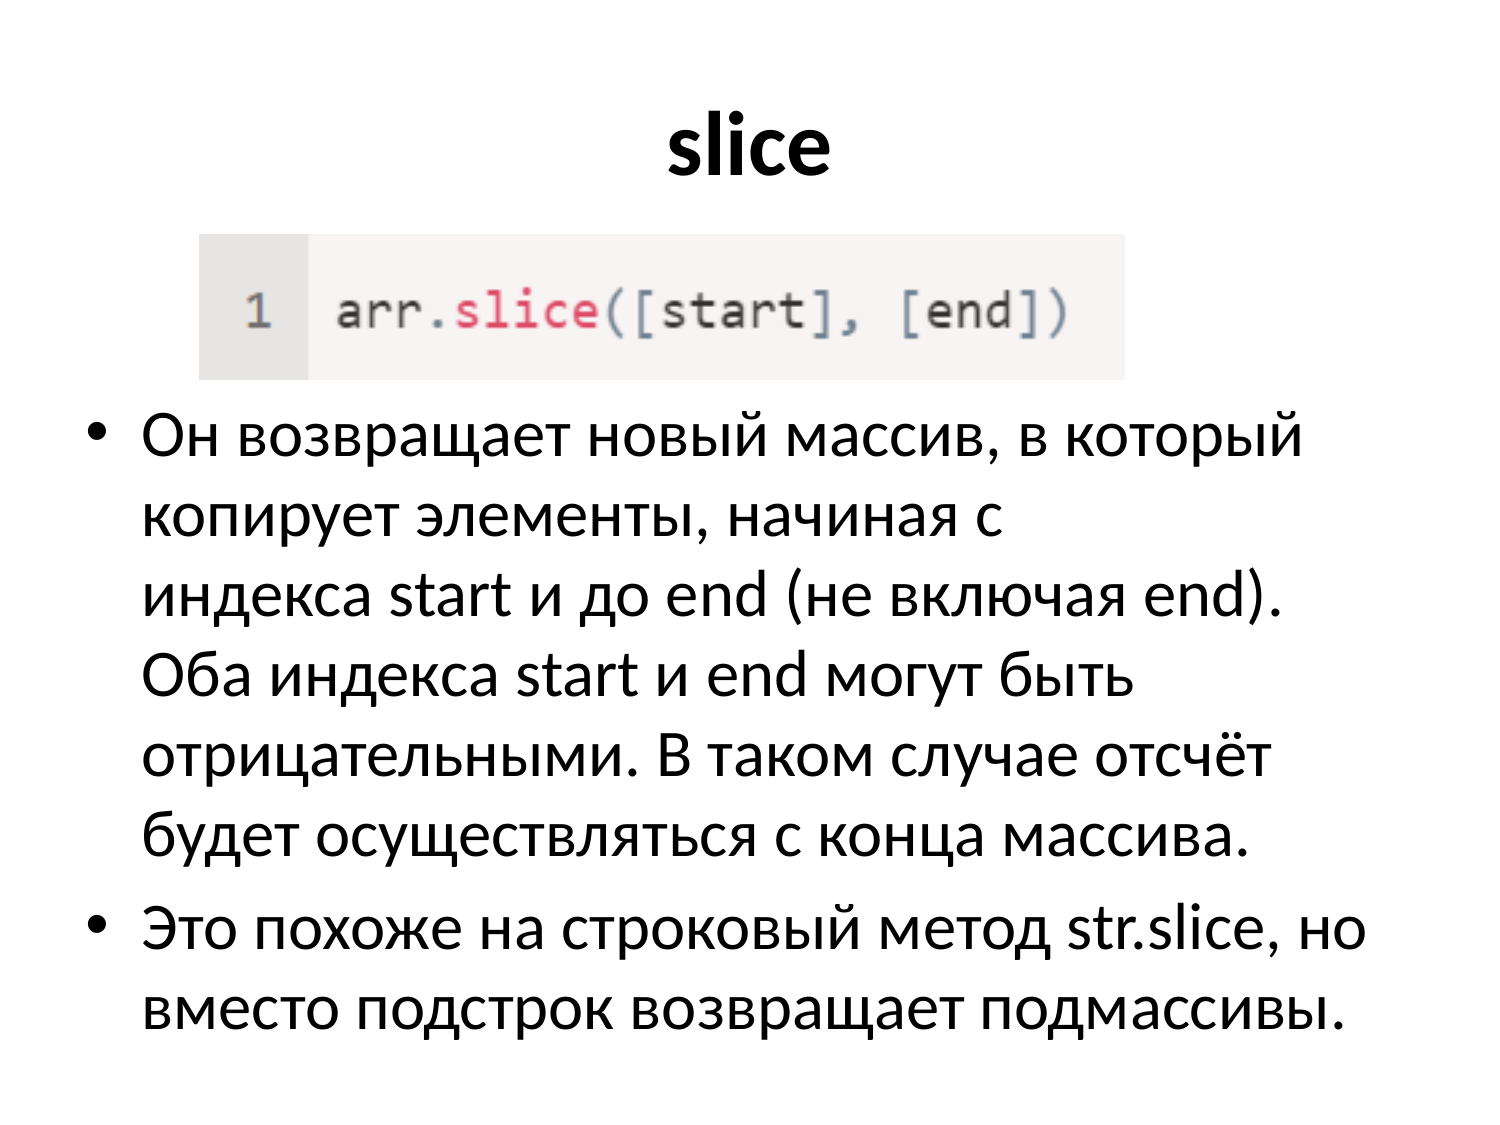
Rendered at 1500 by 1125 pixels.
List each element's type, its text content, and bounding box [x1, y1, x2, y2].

picture [198, 234, 1126, 380]
list Он возвращает новый массив, в который копирует элементы, начиная с индекса start и до end (не включая end). Оба индекса start и end могут быть отрицательными. В таком случае отсчёт будет осуществляться с конца массива. Это похоже на строковый метод str.slice, но вместо подстрок возвращает подмассивы. [70, 382, 1421, 1125]
title slice [75, 45, 1425, 233]
